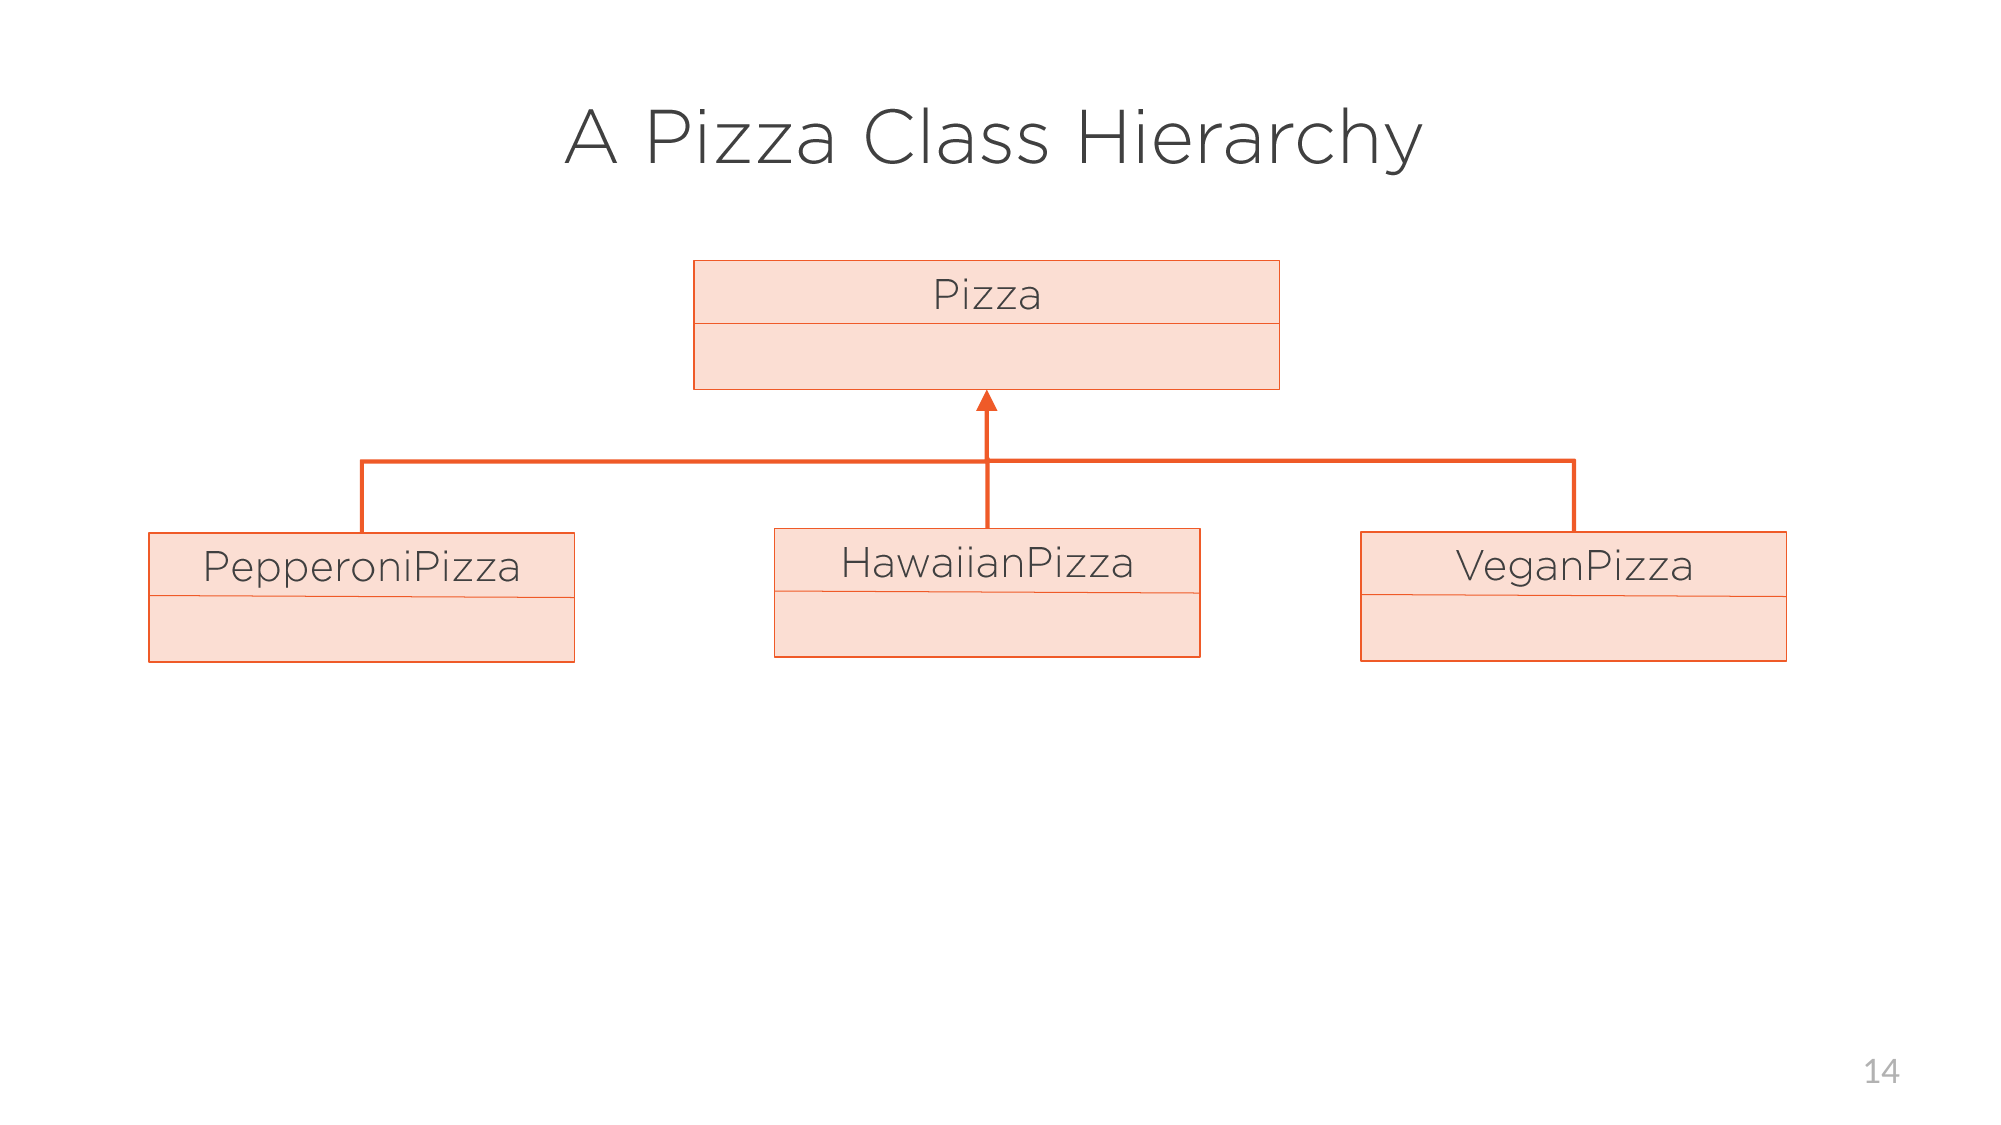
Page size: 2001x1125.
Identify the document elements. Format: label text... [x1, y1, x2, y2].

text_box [692, 259, 1281, 388]
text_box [147, 532, 355, 664]
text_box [359, 389, 1788, 663]
slide_number 14 [1440, 1046, 1900, 1103]
picture [561, 89, 1463, 181]
